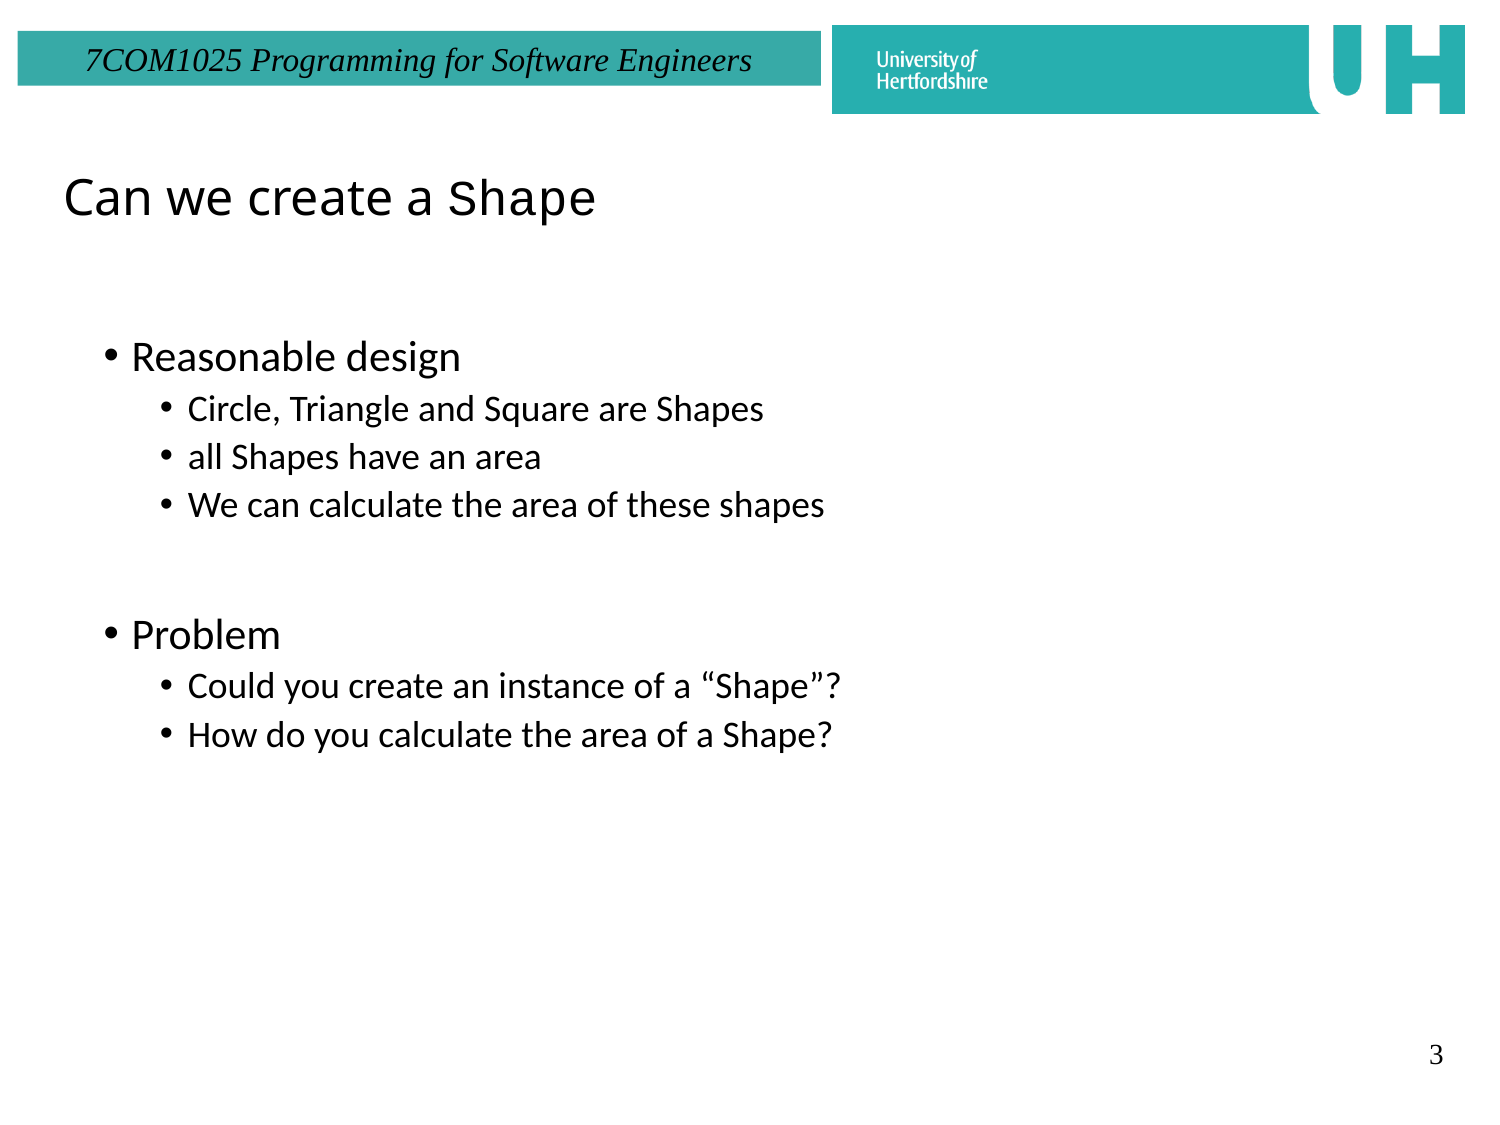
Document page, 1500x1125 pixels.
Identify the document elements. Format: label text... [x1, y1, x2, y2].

picture [832, 25, 1465, 114]
text_box 3 [1340, 1027, 1459, 1083]
title Can we create a Shape [48, 90, 1343, 308]
list Reasonable design Circle, Triangle and Square are Shapes all Shapes have an area We can calculate the area of these shapes Problem Could you create an instance of a “Shape”? How do you calculate the area of a Shape? [88, 326, 1439, 776]
